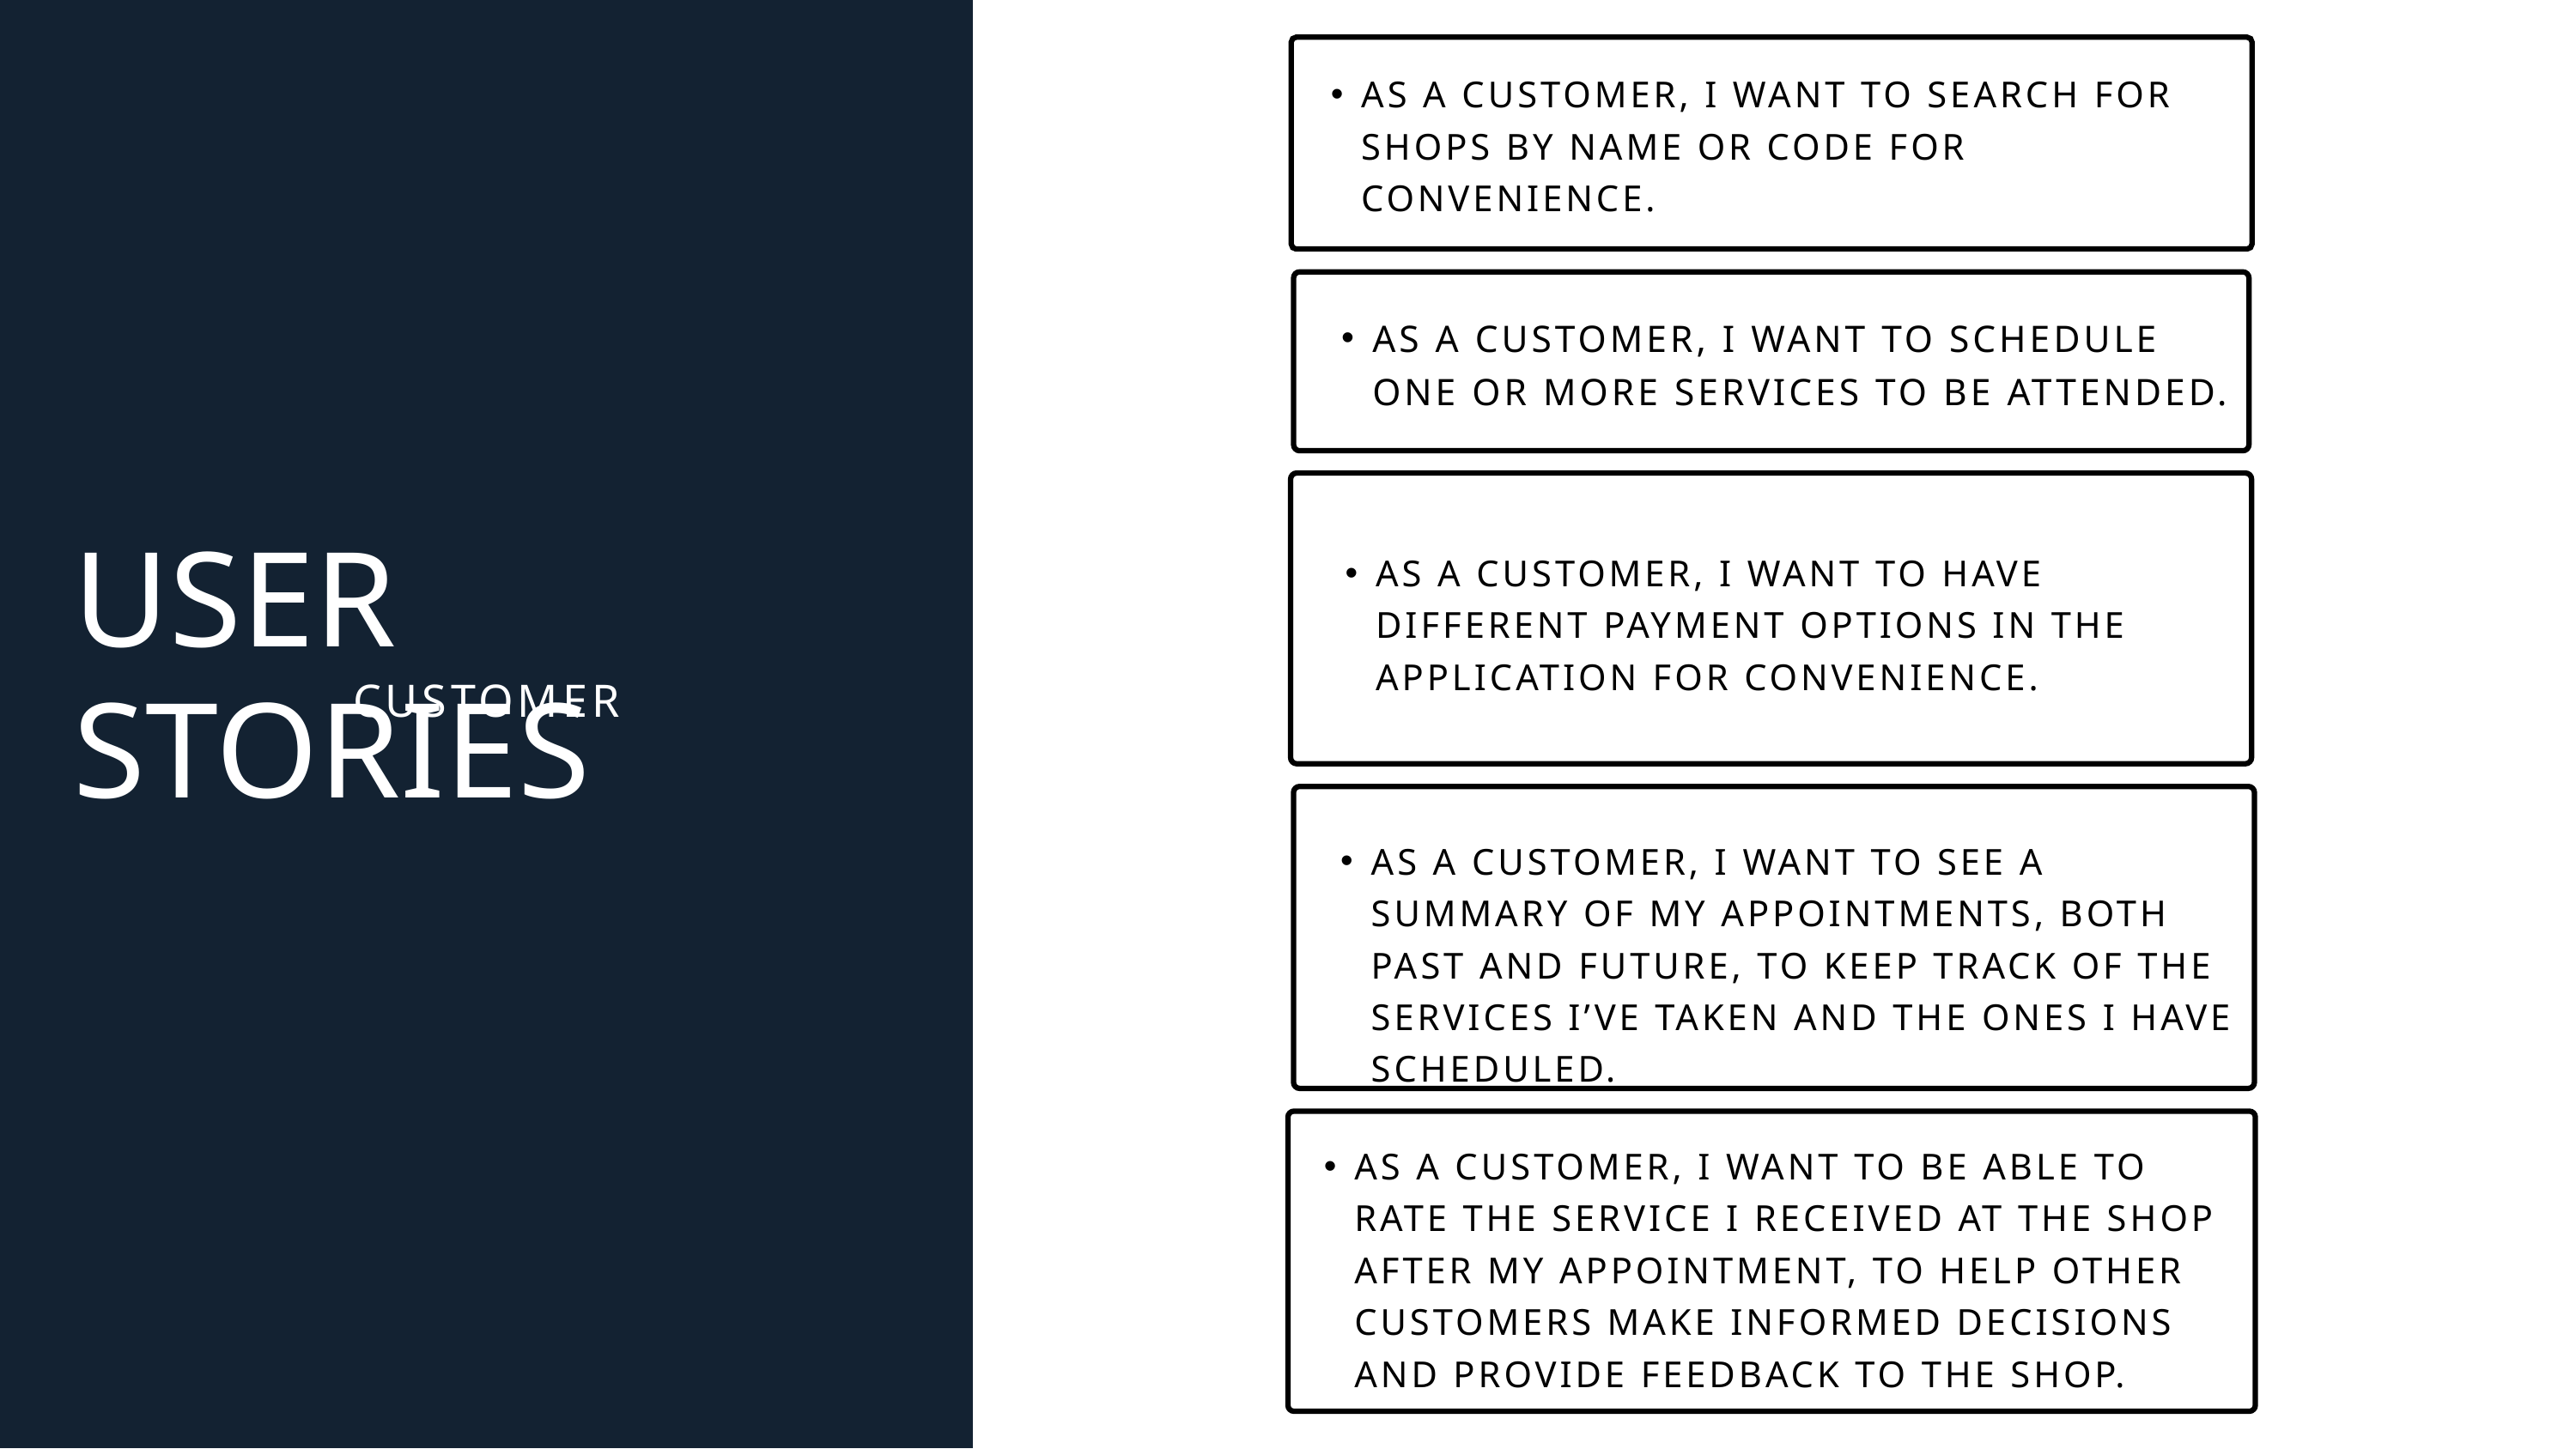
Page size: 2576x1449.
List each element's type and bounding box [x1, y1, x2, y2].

text_box [1287, 1111, 2256, 1412]
text_box [1291, 37, 2252, 250]
text_box [0, 0, 974, 1449]
text_box [1290, 472, 2252, 764]
text_box [1293, 271, 2250, 452]
text_box [1293, 785, 2255, 1089]
text_box [73, 518, 900, 749]
